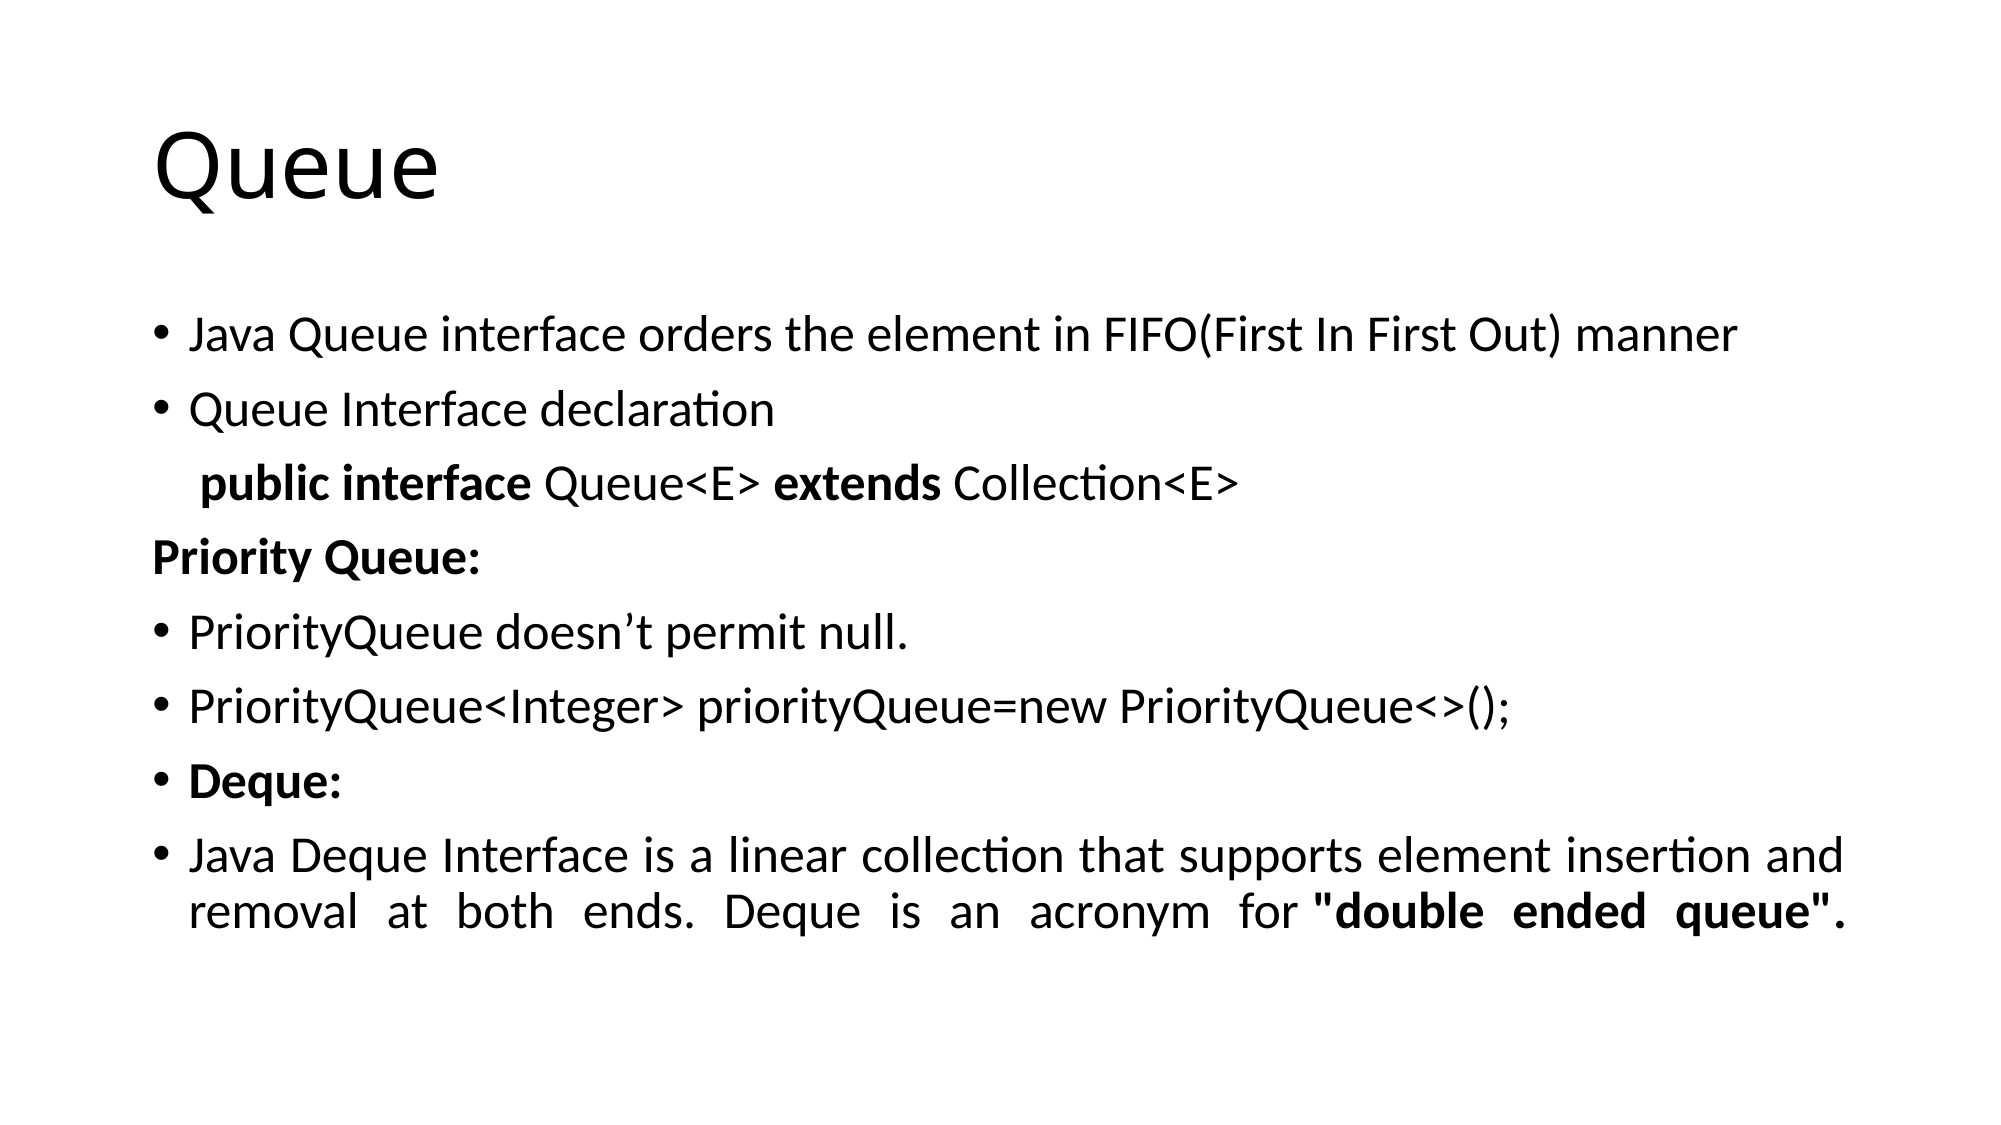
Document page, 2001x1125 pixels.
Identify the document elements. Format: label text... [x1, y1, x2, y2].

list Java Queue interface orders the element in FIFO(First In First Out) manner Queue Interface declaration public interface Queue<E> extends Collection<E> Priority Queue: PriorityQueue doesn’t permit null. PriorityQueue<Integer> priorityQueue=new PriorityQueue<>(); Deque: Java Deque Interface is a linear collection that supports element insertion and removal at both ends. Deque is an acronym for "double ended queue". [137, 299, 1863, 1014]
title Queue [137, 59, 1863, 278]
